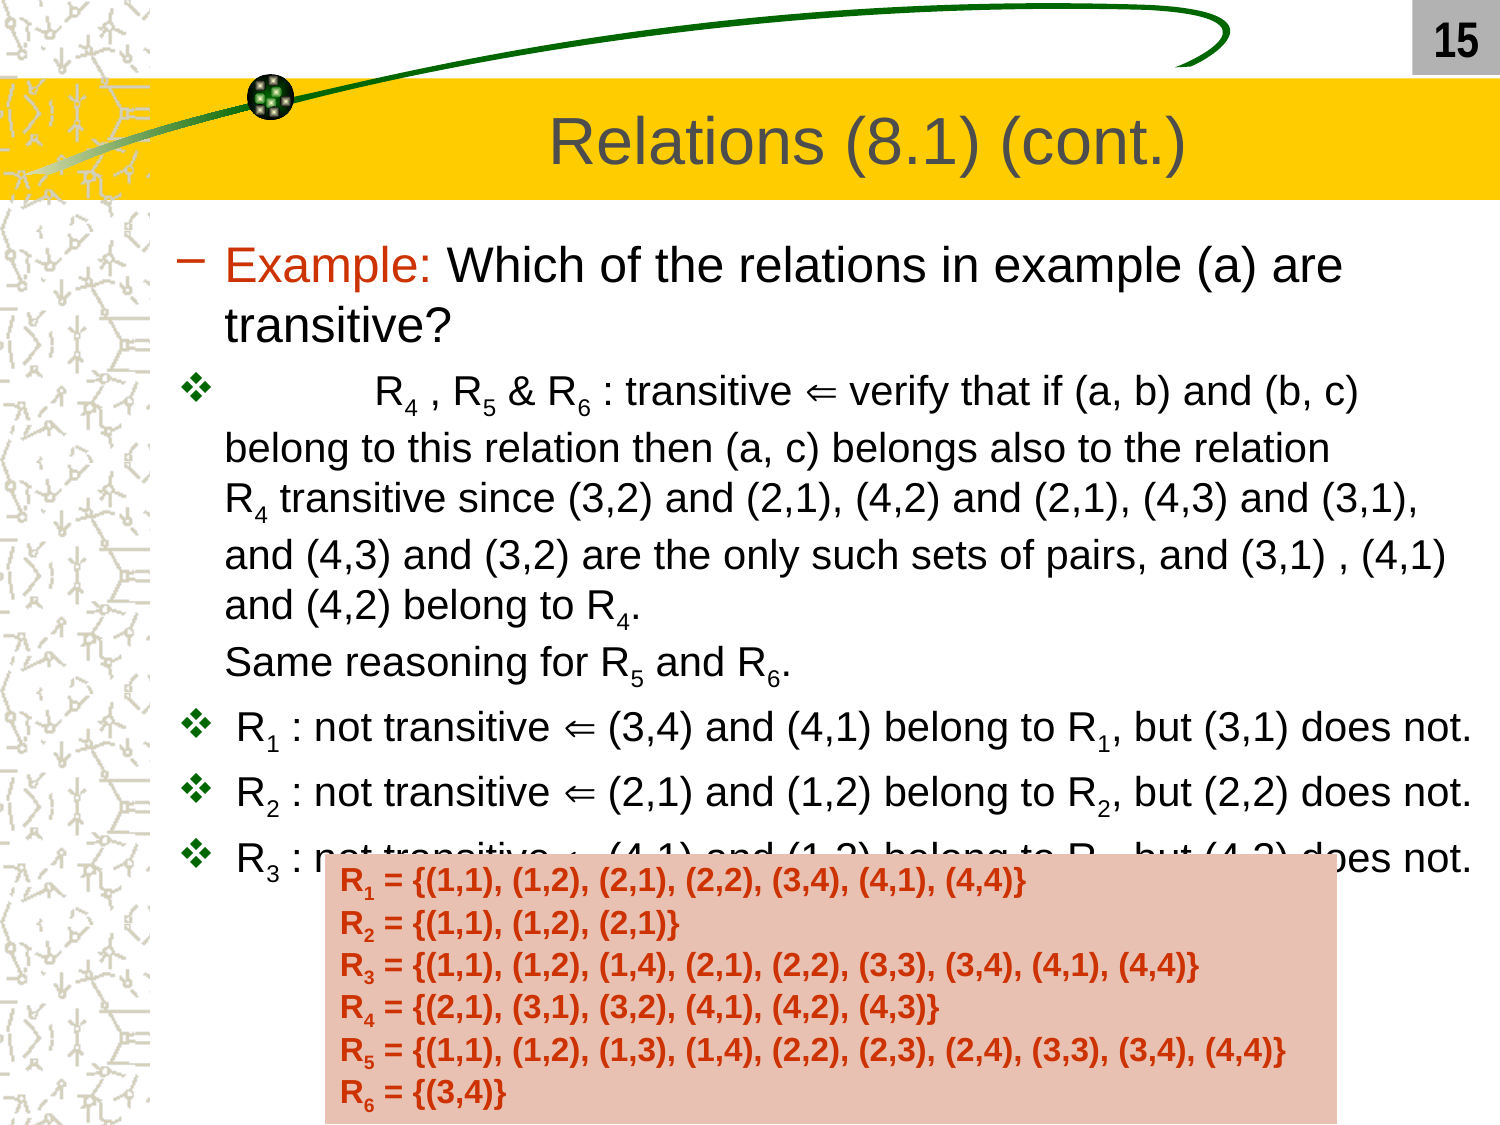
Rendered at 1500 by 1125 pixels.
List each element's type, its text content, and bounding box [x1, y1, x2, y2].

table_header R1 = {(1,1), (1,2), (2,1), (2,2), (3,4), (4,1), (4,4)} R2 = {(1,1), (1,2), (2,1)} R3 = {(1,1), (1,2), (1,4), (2,1), (2,2), (3,3), (3,4), (4,1), (4,4)} R4 = {(2,1), (3,1), (3,2), (4,1), (4,2), (4,3)} R5 = {(1,1), (1,2), (1,3), (1,4), (2,2), (2,3), (2,4), (3,3), (3,4), (4,4)} R6 = {(3,4)} [325, 854, 1337, 1124]
title Relations (8.1) (cont.) [249, 75, 1488, 200]
list Example: Which of the relations in example (a) are transitive? R4 , R5 & R6 : transitive  verify that if (a, b) and (b, c) belong to this relation then (a, c) belongs also to the relation R4 transitive since (3,2) and (2,1), (4,2) and (2,1), (4,3) and (3,1), and (4,3) and (3,2) are the only such sets of pairs, and (3,1) , (4,1) and (4,2) belong to R4. Same reasoning for R5 and R6. R1 : not transitive  (3,4) and (4,1) belong to R1, but (3,1) does not. R2 : not transitive  (2,1) and (1,2) belong to R2, but (2,2) does not. R3 : not transitive  (4,1) and (1,2) belong to R3, but (4,2) does not. [87, 224, 1500, 1050]
picture [0, 0, 150, 1125]
text_box 15 [1412, 0, 1500, 75]
